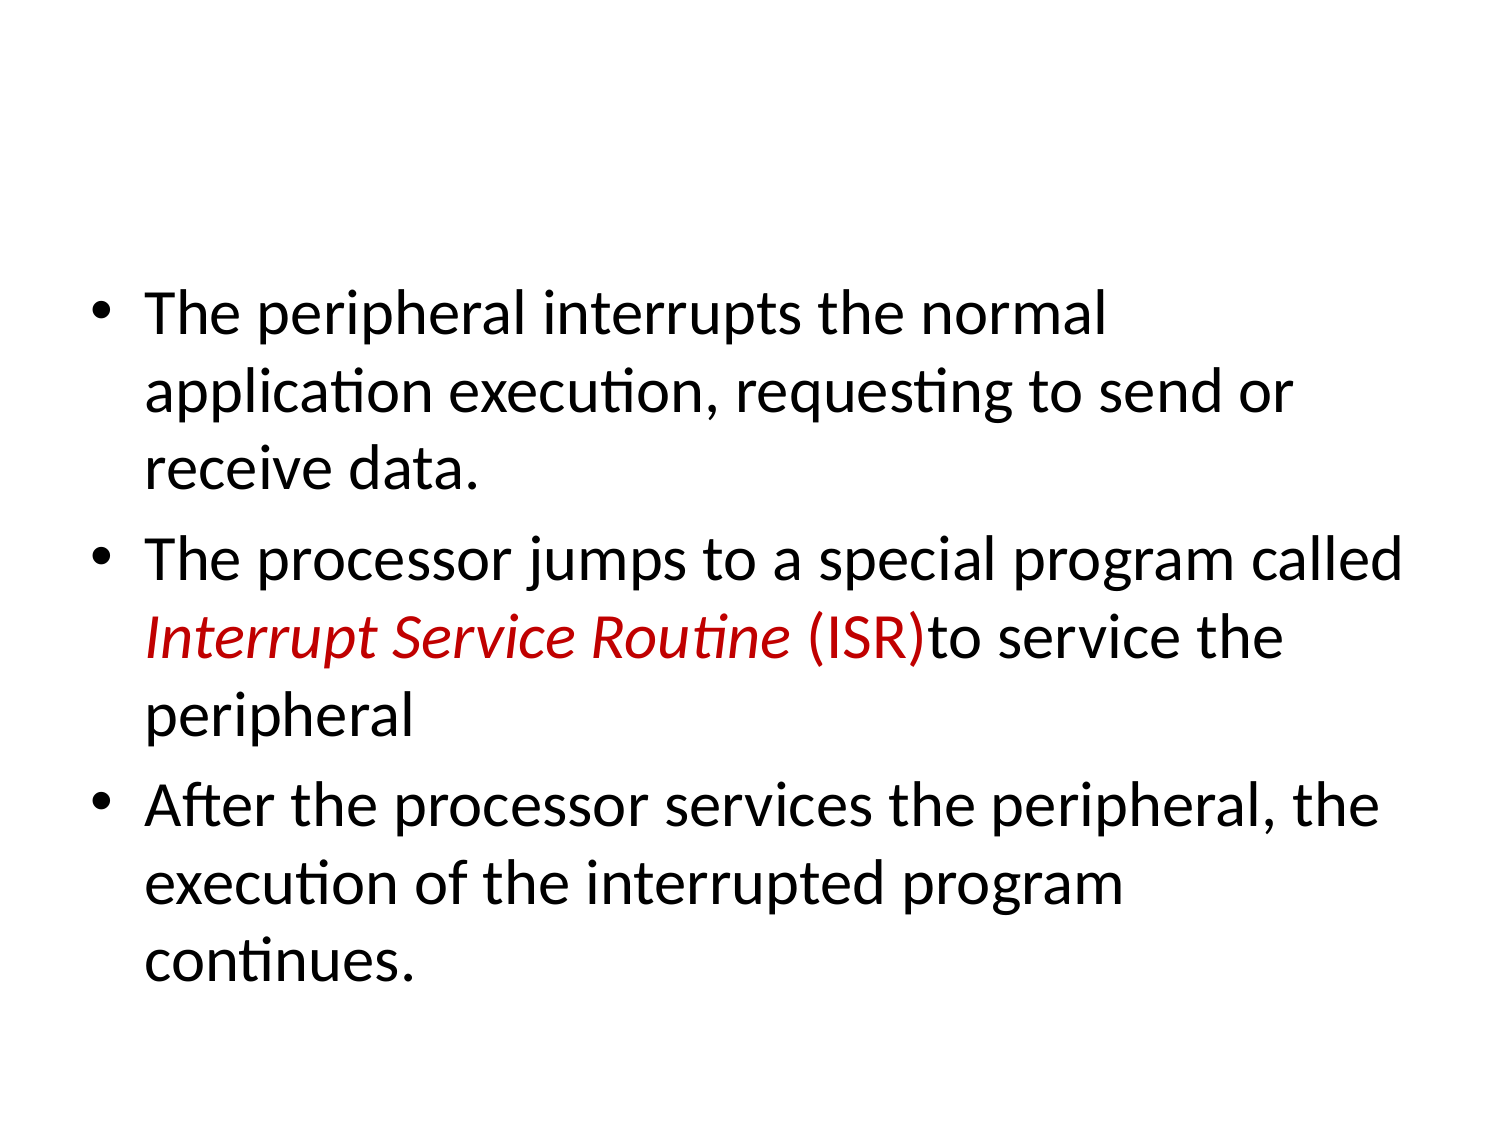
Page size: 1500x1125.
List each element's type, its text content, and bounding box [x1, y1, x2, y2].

list The peripheral interrupts the normal application execution, requesting to send or receive data. The processor jumps to a special program called Interrupt Service Routine (ISR)to service the peripheral After the processor services the peripheral, the execution of the interrupted program continues. [75, 262, 1425, 1005]
